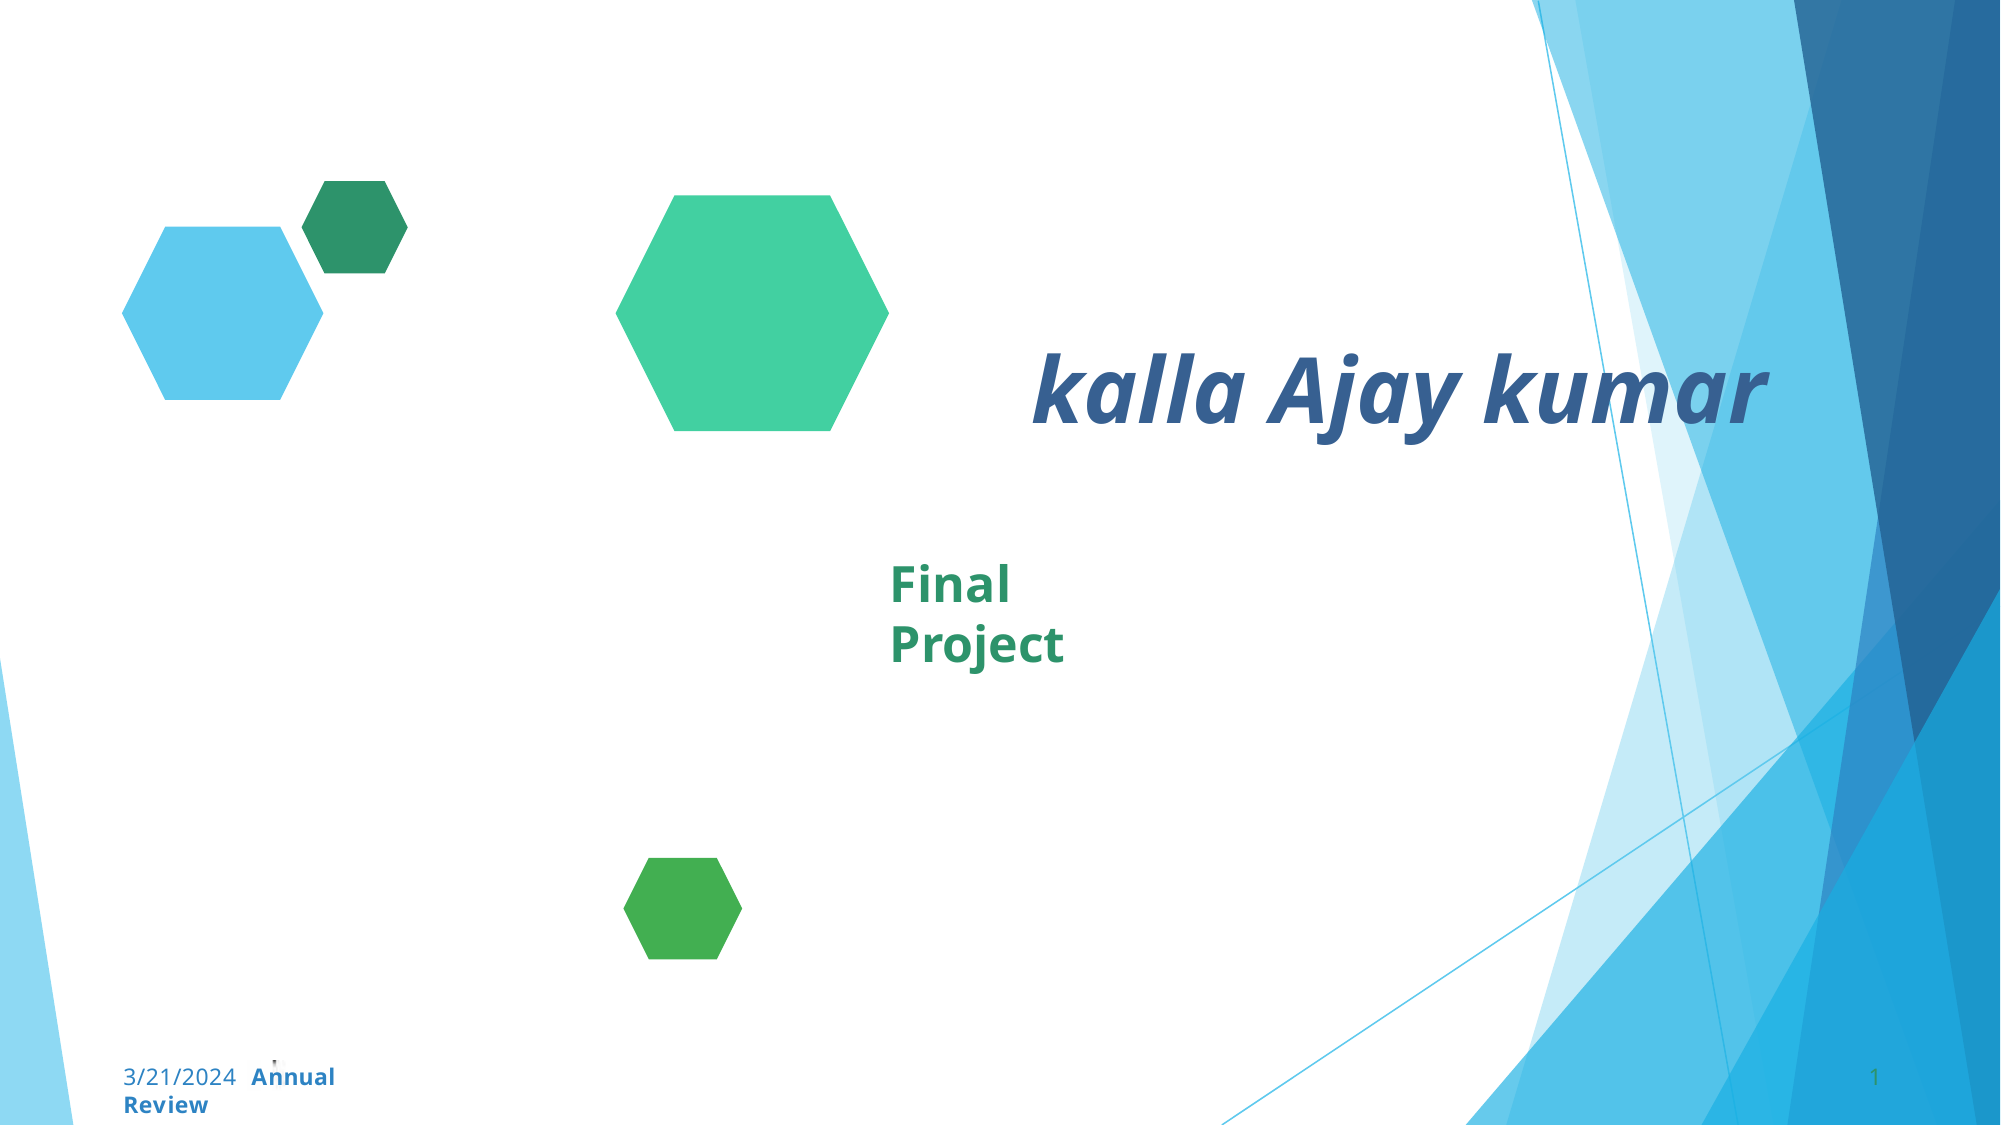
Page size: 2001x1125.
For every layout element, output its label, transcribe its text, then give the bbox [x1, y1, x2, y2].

text_box [615, 195, 890, 328]
title kalla Ajay kumar [503, 328, 1816, 521]
text_box 3/21/2024 Annual Review [121, 1094, 417, 1118]
slide_number 1 [1861, 1061, 1888, 1125]
text_box Final Project [887, 550, 1193, 673]
text_box [623, 857, 743, 960]
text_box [121, 181, 408, 400]
picture [110, 1060, 463, 1094]
